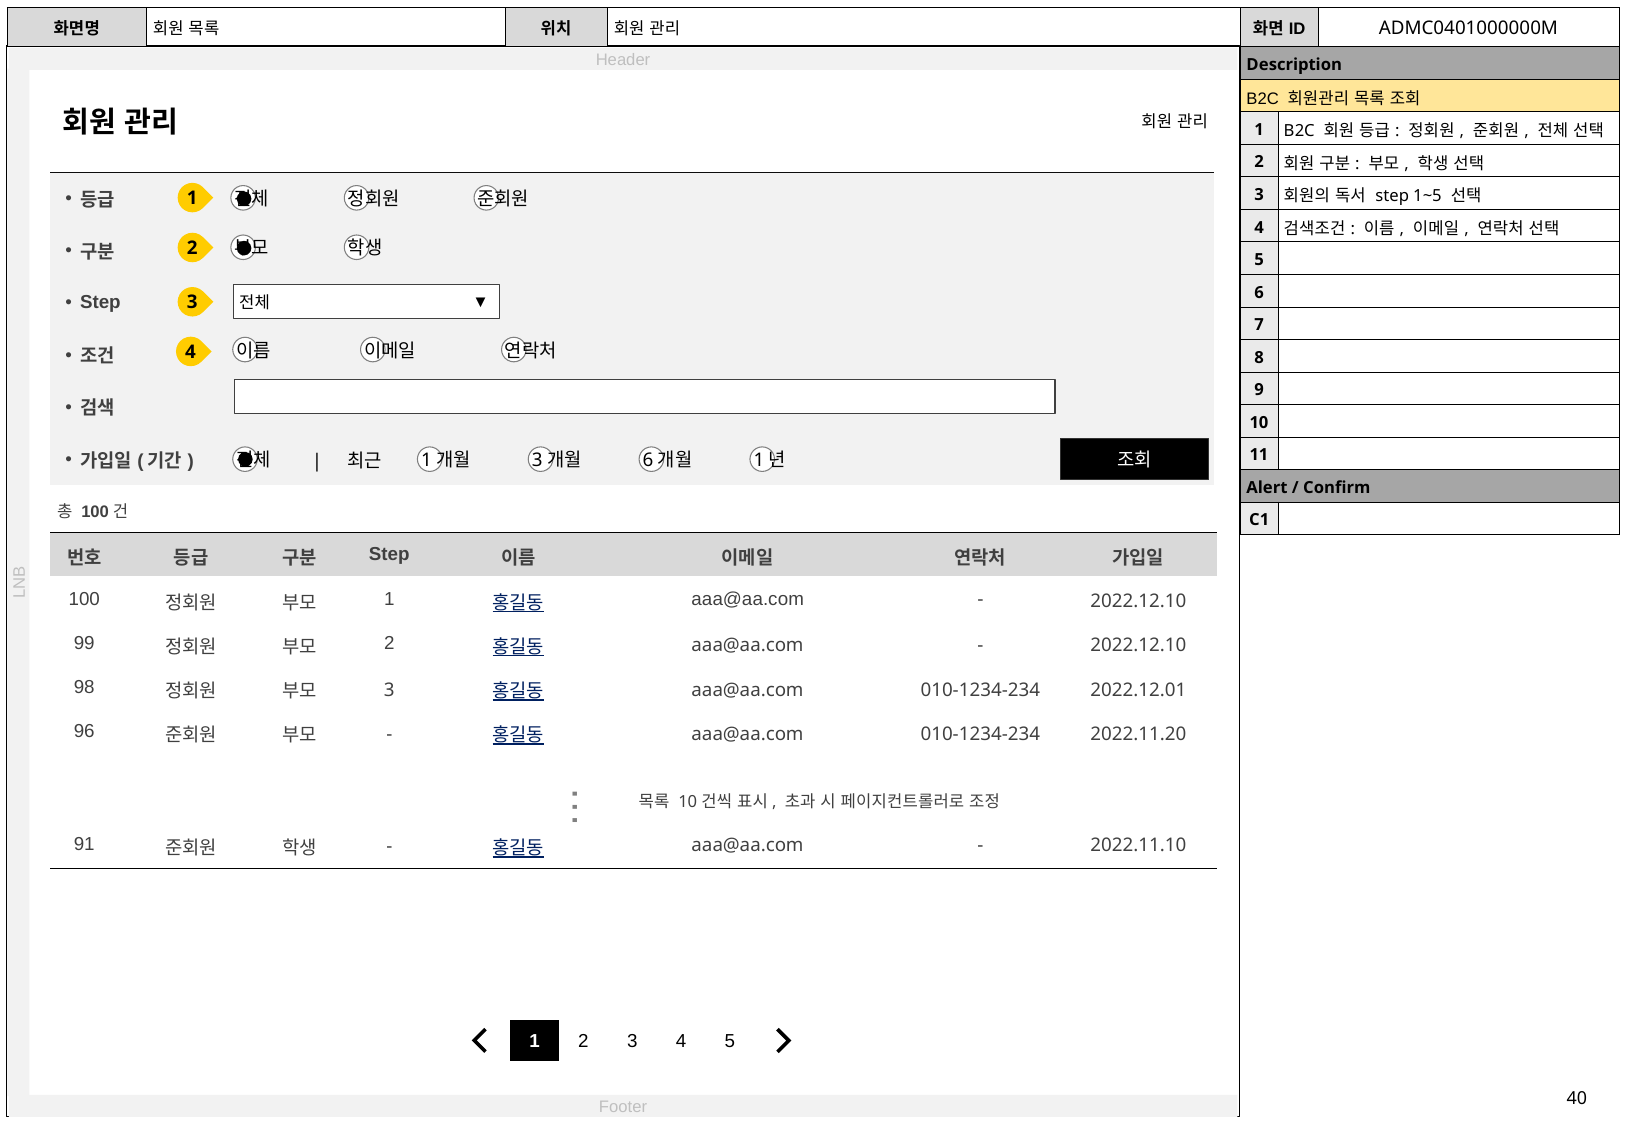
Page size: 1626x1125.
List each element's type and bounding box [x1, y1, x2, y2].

table_header [1319, 8, 1619, 46]
table_cell [1279, 373, 1619, 404]
table_cell [1279, 177, 1619, 209]
table_cell [1241, 405, 1278, 437]
table_cell [1279, 112, 1619, 144]
table_cell [1241, 275, 1278, 307]
table_cell [1241, 470, 1619, 502]
table_cell [1279, 340, 1619, 372]
table_cell [50, 576, 1217, 868]
table_header [510, 1020, 754, 1061]
text_box [344, 185, 369, 211]
table_cell [1241, 308, 1278, 339]
table_cell [1279, 438, 1619, 469]
text_box [230, 234, 256, 260]
text_box [233, 284, 507, 319]
table_header [506, 8, 607, 46]
table_cell [1279, 210, 1619, 241]
table_cell [1241, 373, 1278, 404]
text_box [471, 1027, 487, 1053]
table_cell [1279, 242, 1619, 274]
table_cell [1241, 438, 1278, 469]
text_box [864, 104, 1215, 137]
table_header [50, 173, 1214, 224]
table_cell [1241, 145, 1278, 176]
text_box [171, 178, 214, 217]
table_cell [1241, 210, 1278, 241]
table_header [147, 8, 505, 46]
text_box [232, 446, 775, 472]
text_box [360, 337, 386, 362]
text_box [344, 234, 369, 260]
text_box [1059, 436, 1211, 482]
table_header [608, 8, 1240, 46]
table_cell [1241, 503, 1278, 534]
text_box [51, 494, 401, 527]
table_cell [1241, 112, 1278, 144]
table_cell [1279, 405, 1619, 437]
text_box [557, 780, 621, 828]
table_cell [1279, 308, 1619, 339]
table_cell [1279, 275, 1619, 307]
text_box [474, 185, 499, 211]
text_box [232, 337, 258, 362]
table_header [1241, 8, 1318, 46]
text_box [234, 379, 1056, 414]
table_header [1241, 47, 1619, 79]
text_box [56, 97, 185, 145]
table_cell [1279, 503, 1619, 534]
table_cell [1241, 242, 1278, 274]
text_box [171, 282, 214, 321]
text_box [169, 332, 212, 371]
text_box [171, 228, 214, 267]
table_cell [1241, 80, 1619, 111]
text_box [776, 1027, 792, 1054]
table_cell [1279, 145, 1619, 176]
text_box [623, 783, 1056, 819]
text_box [501, 337, 527, 362]
table_cell [50, 224, 1214, 485]
table_cell [1241, 340, 1278, 372]
table_cell [1241, 177, 1278, 209]
text_box [230, 185, 256, 211]
table_header [50, 533, 1217, 576]
table_header [8, 8, 146, 46]
